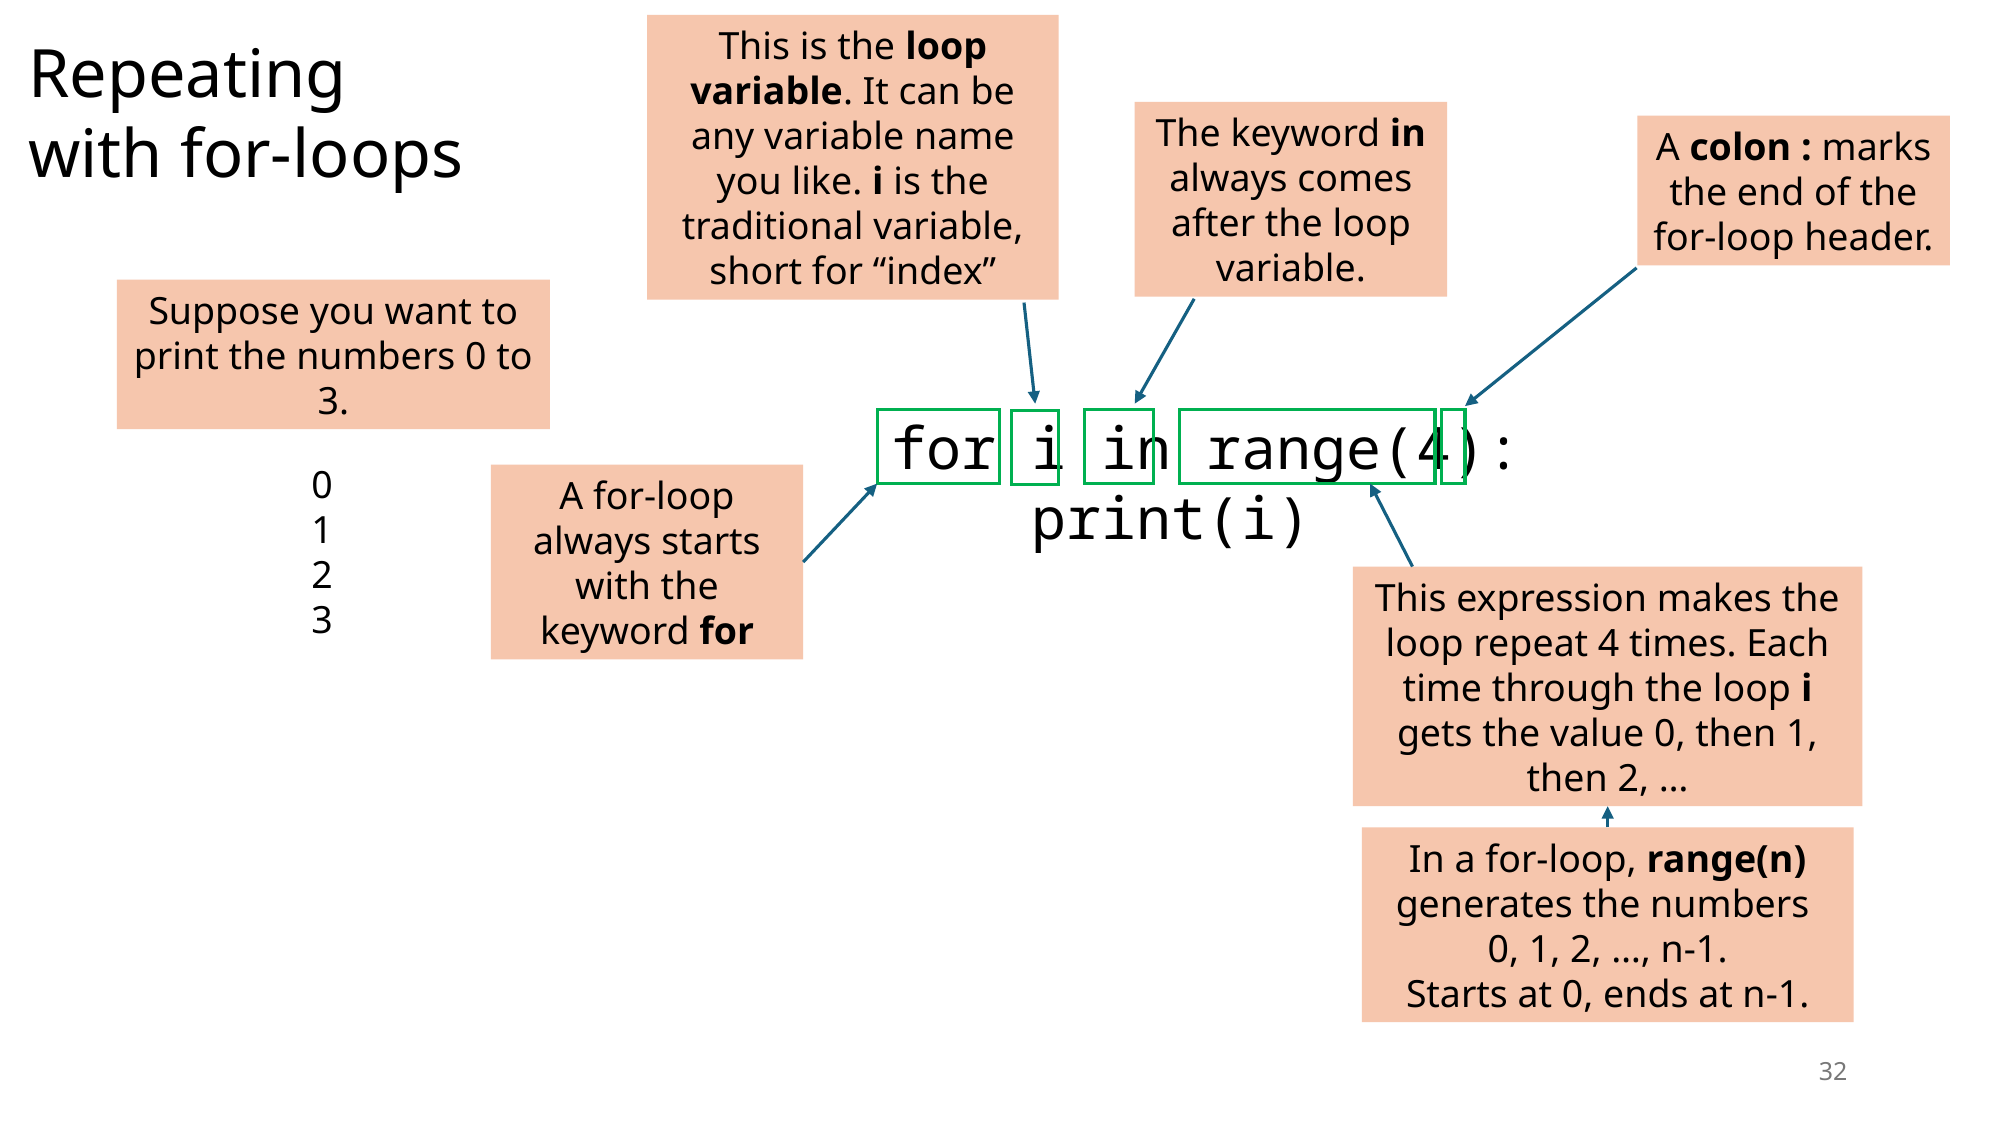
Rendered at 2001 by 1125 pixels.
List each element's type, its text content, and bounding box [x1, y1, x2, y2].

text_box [1369, 483, 1413, 567]
text_box [1440, 408, 1467, 485]
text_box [1464, 267, 1638, 407]
text_box This expression makes the loop repeat 4 times. Each time through the loop i gets the value 0, then 1, then 2, … [1352, 566, 1863, 807]
text_box [1010, 409, 1060, 486]
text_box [1023, 302, 1036, 405]
text_box The keyword in always comes after the loop variable. [1134, 101, 1448, 297]
text_box Suppose you want to print the numbers 0 to 3. [116, 279, 550, 430]
text_box Repeating with for-loops [13, 23, 479, 199]
text_box for i in range(4): print(i) [877, 403, 1542, 559]
text_box This is the loop variable. It can be any variable name you like. i is the traditional variable, short for “index” [647, 14, 1059, 300]
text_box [802, 483, 878, 541]
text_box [1134, 298, 1195, 405]
text_box In a for-loop, range(n) generates the numbers 0, 1, 2, …, n-1. Starts at 0, ends at n-1. [1361, 827, 1854, 1023]
text_box A for-loop always starts with the keyword for [490, 464, 804, 660]
slide_number 32 [1412, 1042, 1863, 1103]
text_box [1178, 408, 1437, 485]
text_box 0 1 2 3 [296, 454, 357, 649]
text_box A colon : marks the end of the for-loop header. [1637, 115, 1950, 266]
text_box [1083, 408, 1155, 485]
text_box [876, 408, 1001, 485]
